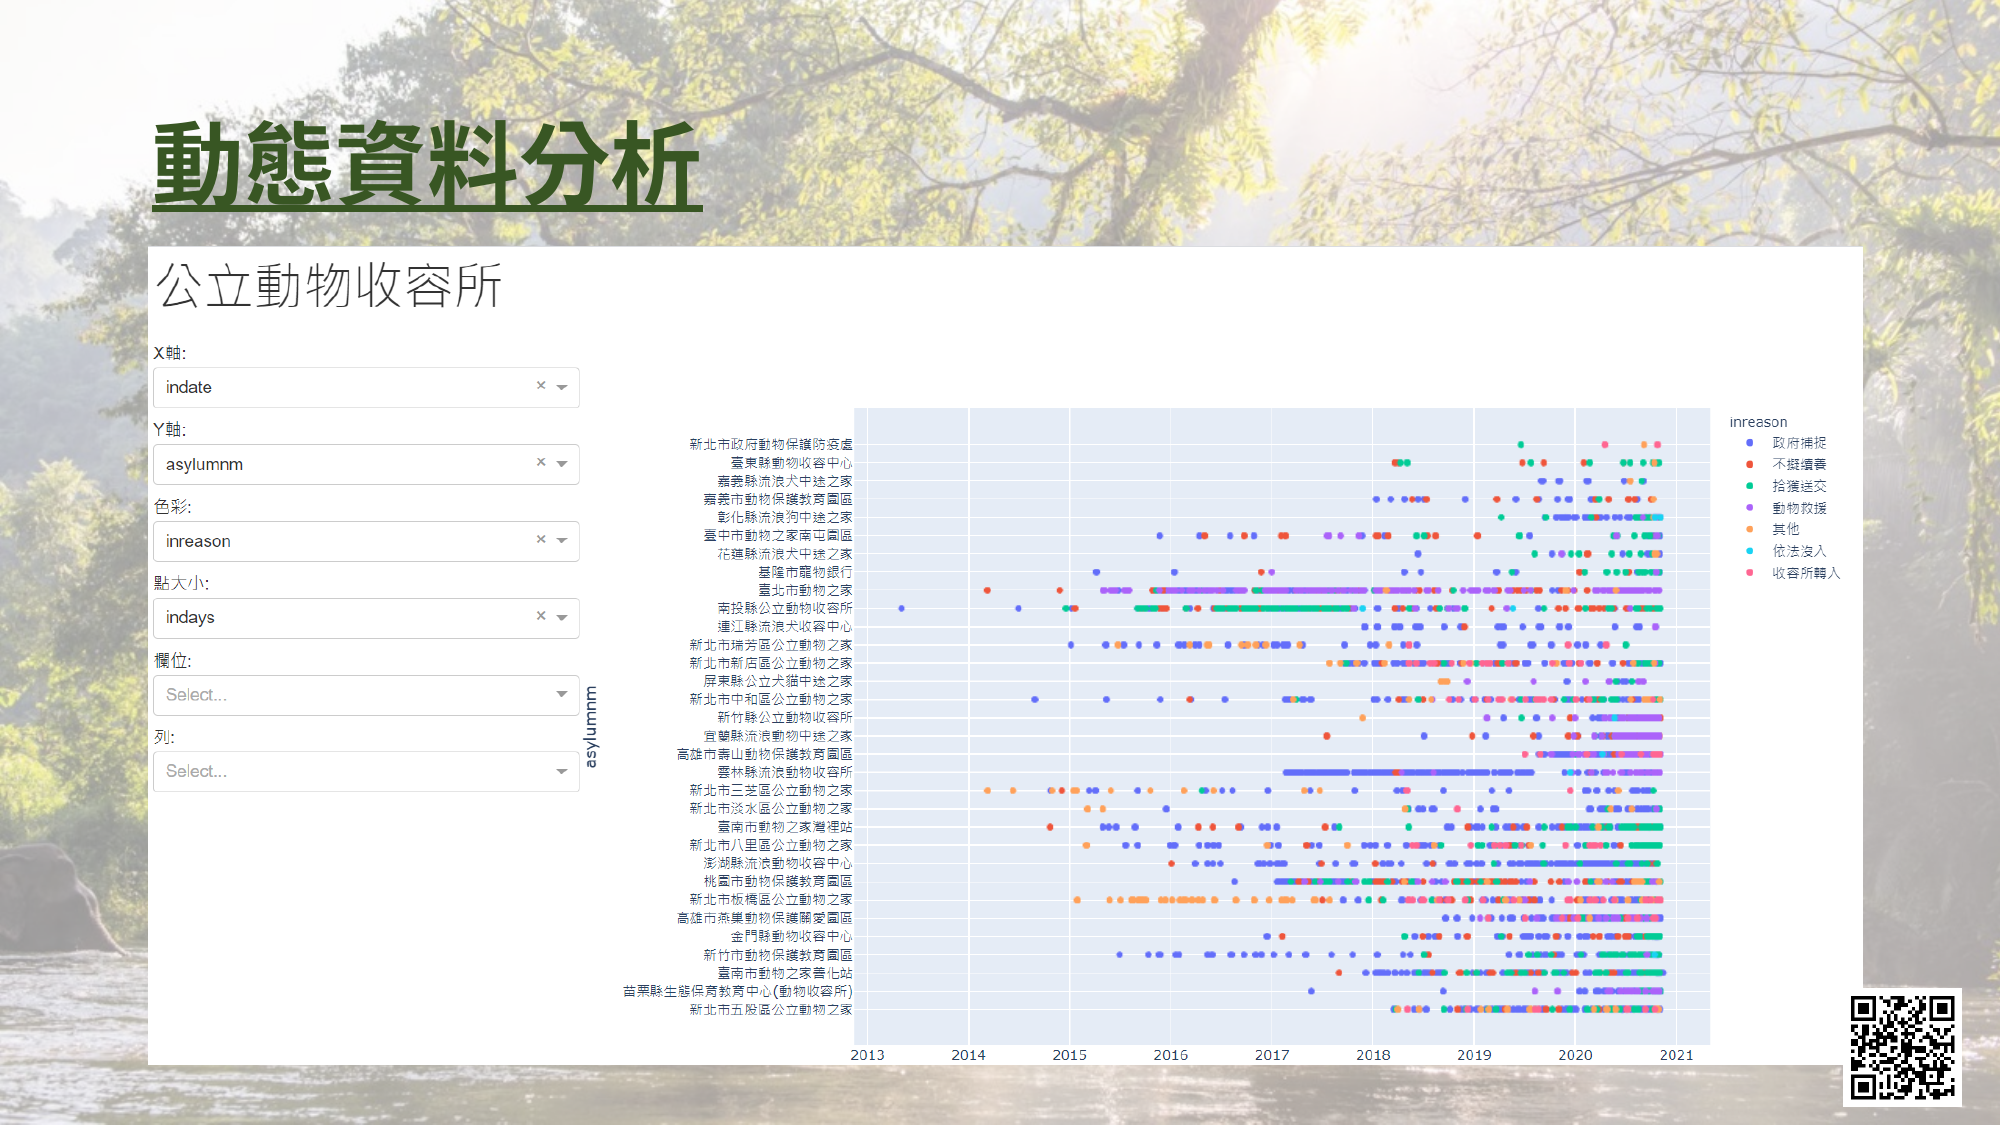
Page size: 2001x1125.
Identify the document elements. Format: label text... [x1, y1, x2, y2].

title 動態資料分析 [137, 59, 1863, 278]
picture [1843, 988, 1962, 1107]
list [148, 246, 1863, 1065]
